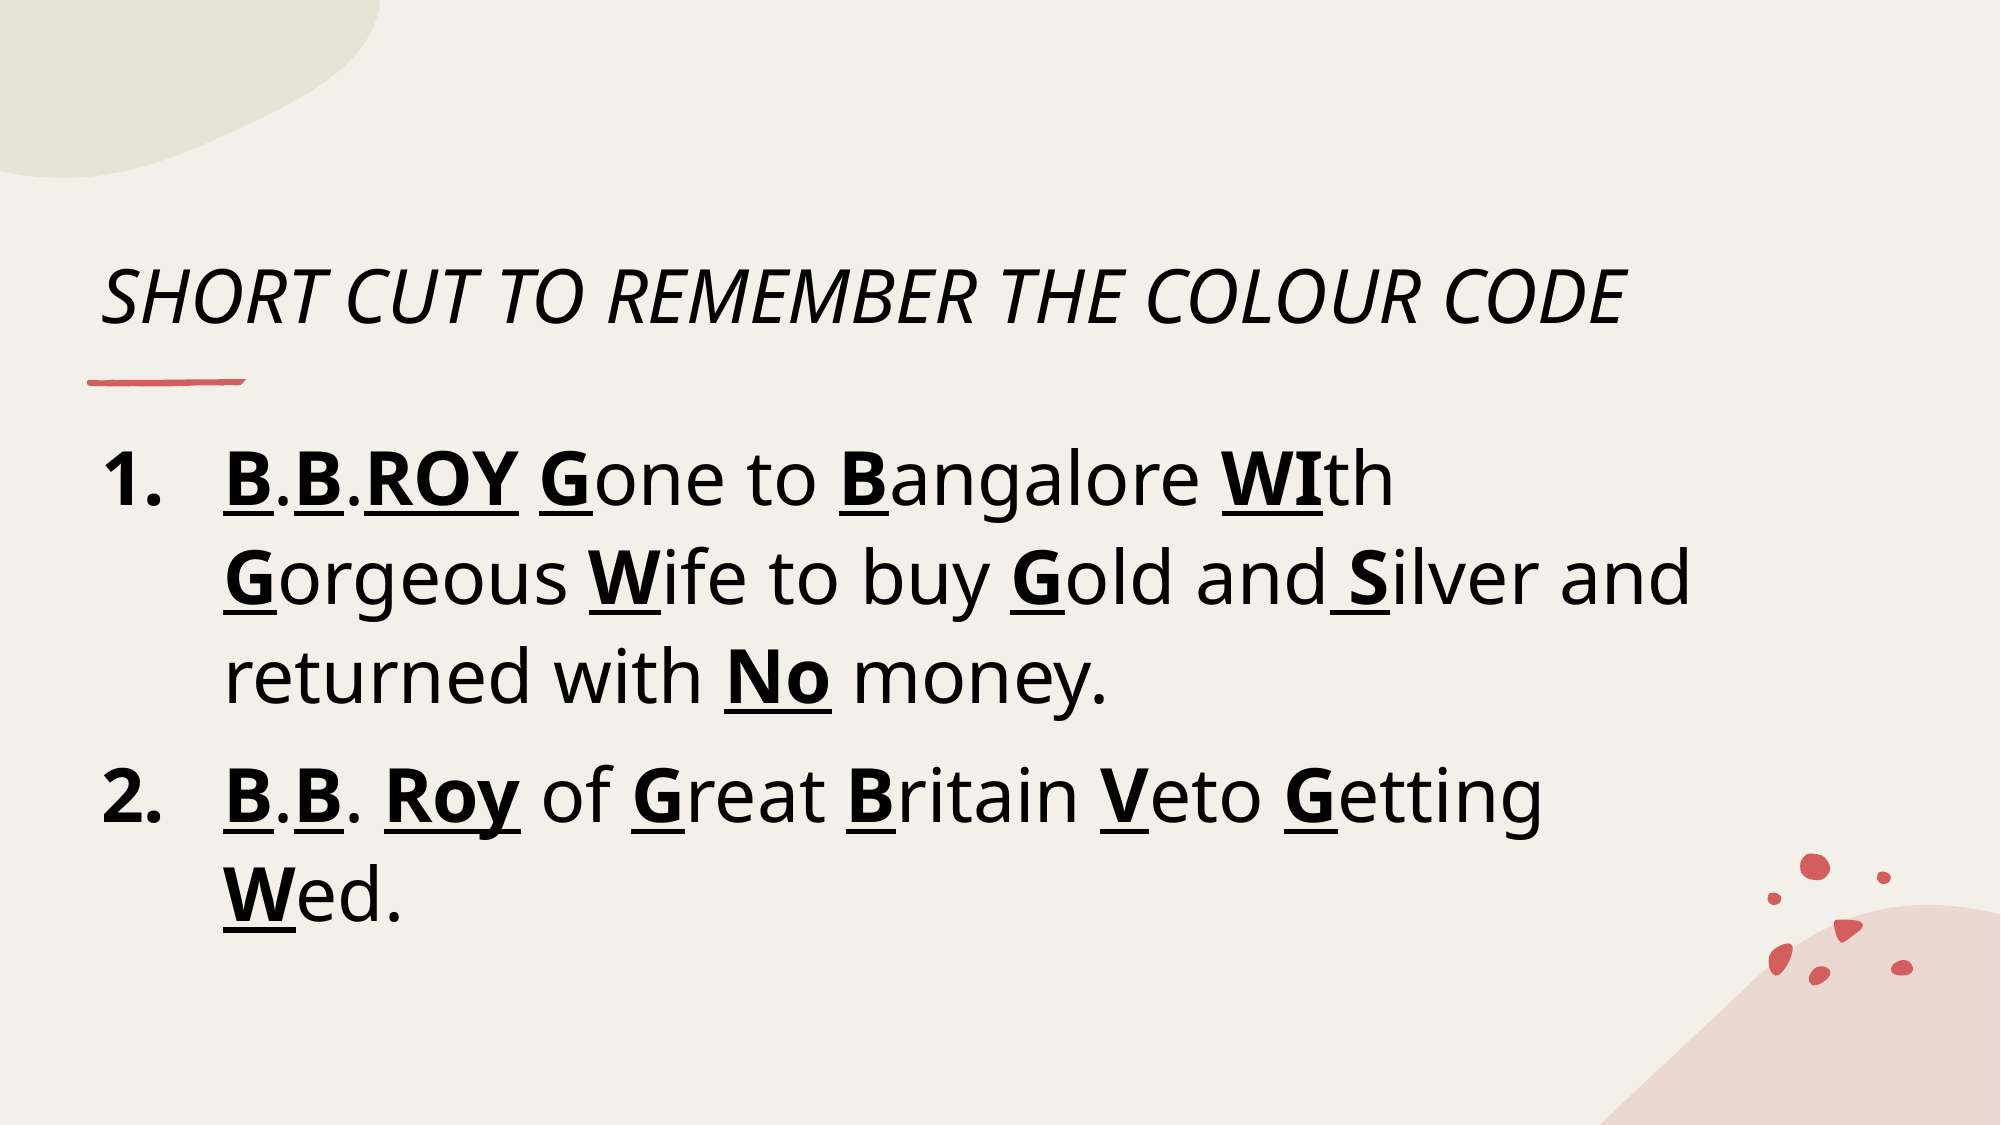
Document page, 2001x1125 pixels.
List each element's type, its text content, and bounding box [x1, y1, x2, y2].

list B.B.ROY Gone to Bangalore WIth Gorgeous Wife to buy Gold and Silver and returned with No money. B.B. Roy of Great Britain Veto Getting Wed. [86, 413, 1740, 996]
title SHORT CUT TO REMEMBER THE COLOUR CODE [86, 129, 1740, 347]
